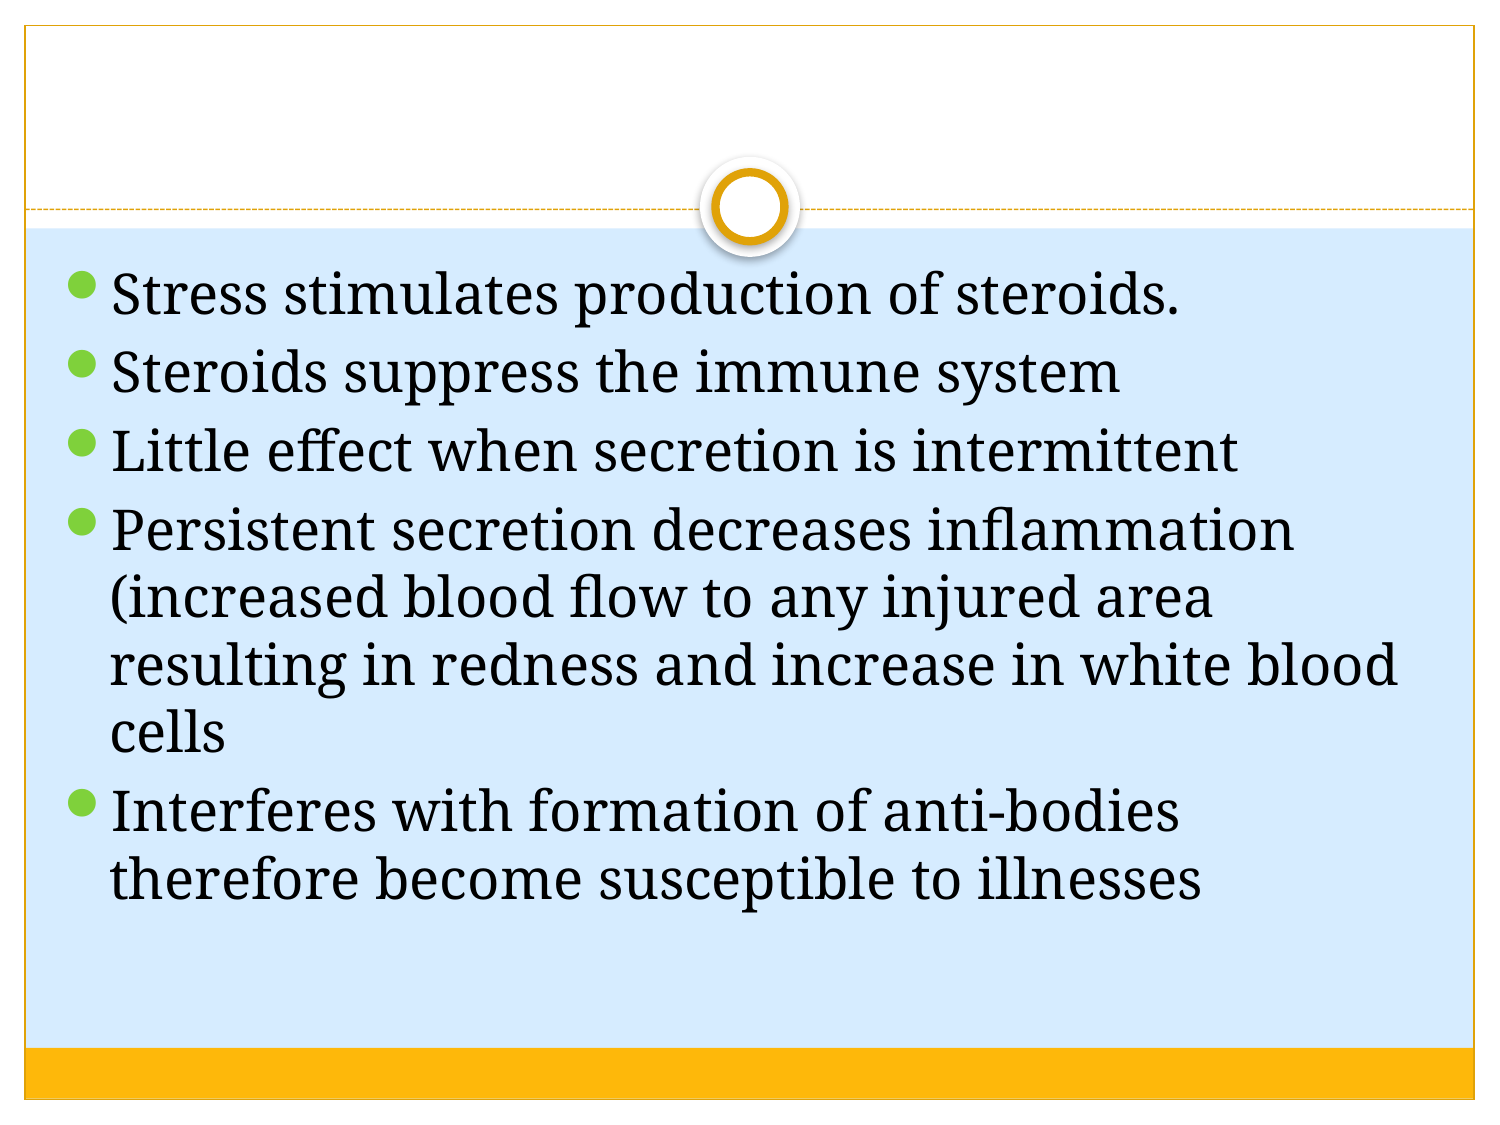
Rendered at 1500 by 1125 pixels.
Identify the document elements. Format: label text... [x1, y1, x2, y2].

list Stress stimulates production of steroids. Steroids suppress the immune system Little effect when secretion is intermittent Persistent secretion decreases inflammation (increased blood flow to any injured area resulting in redness and increase in white blood cells Interferes with formation of anti-bodies therefore become susceptible to illnesses [49, 250, 1445, 1001]
